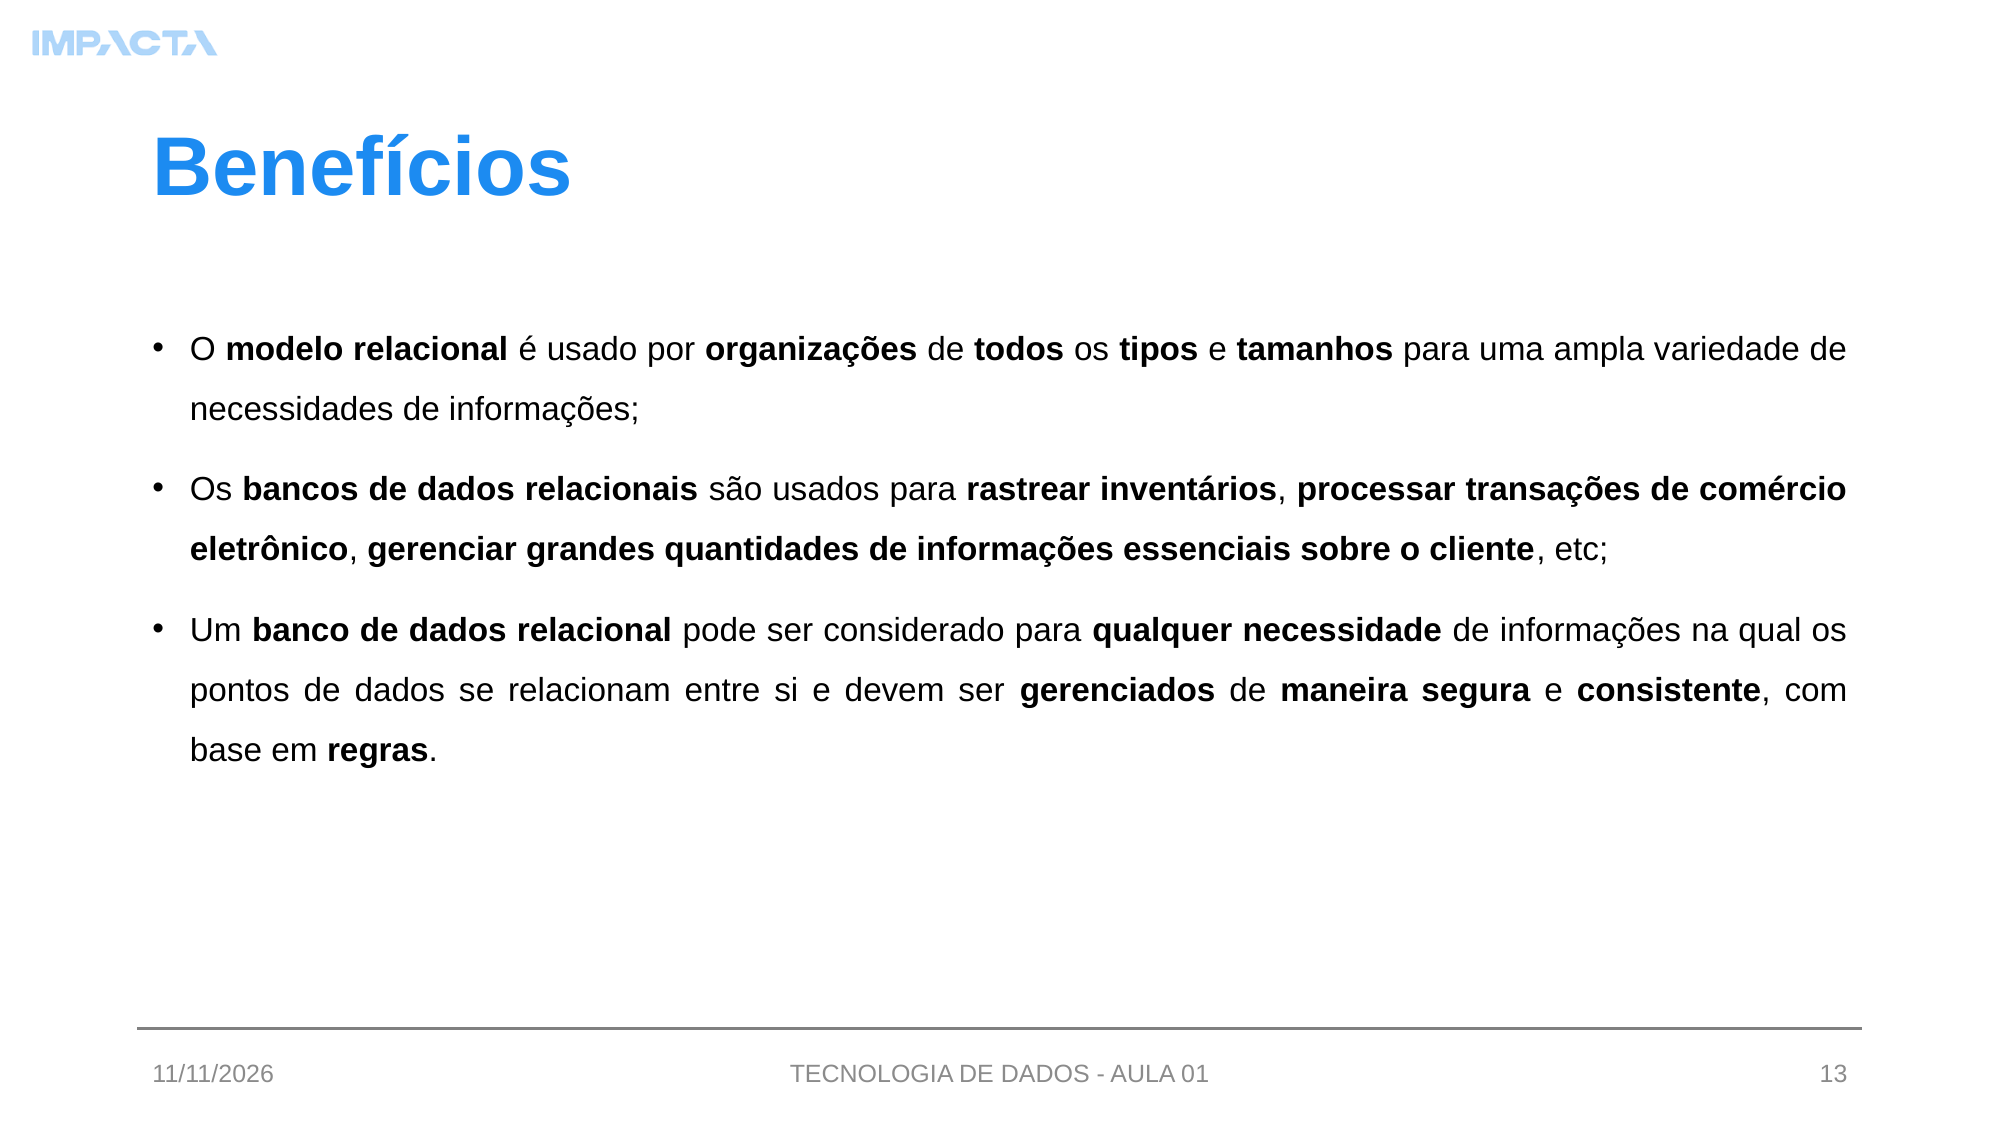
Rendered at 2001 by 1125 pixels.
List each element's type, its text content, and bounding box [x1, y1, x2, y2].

title Benefícios [137, 59, 1863, 278]
slide_number 13 [1412, 1042, 1863, 1103]
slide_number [137, 1042, 588, 1103]
footer TECNOLOGIA DE DADOS - AULA 01 [662, 1042, 1338, 1103]
list O modelo relacional é usado por organizações de todos os tipos e tamanhos para uma ampla variedade de necessidades de informações; Os bancos de dados relacionais são usados para rastrear inventários, processar transações de comércio eletrônico, gerenciar grandes quantidades de informações essenciais sobre o cliente, etc; Um banco de dados relacional pode ser considerado para qualquer necessidade de informações na qual os pontos de dados se relacionam entre si e devem ser gerenciados de maneira segura e consistente, com base em regras. [137, 299, 1863, 1014]
